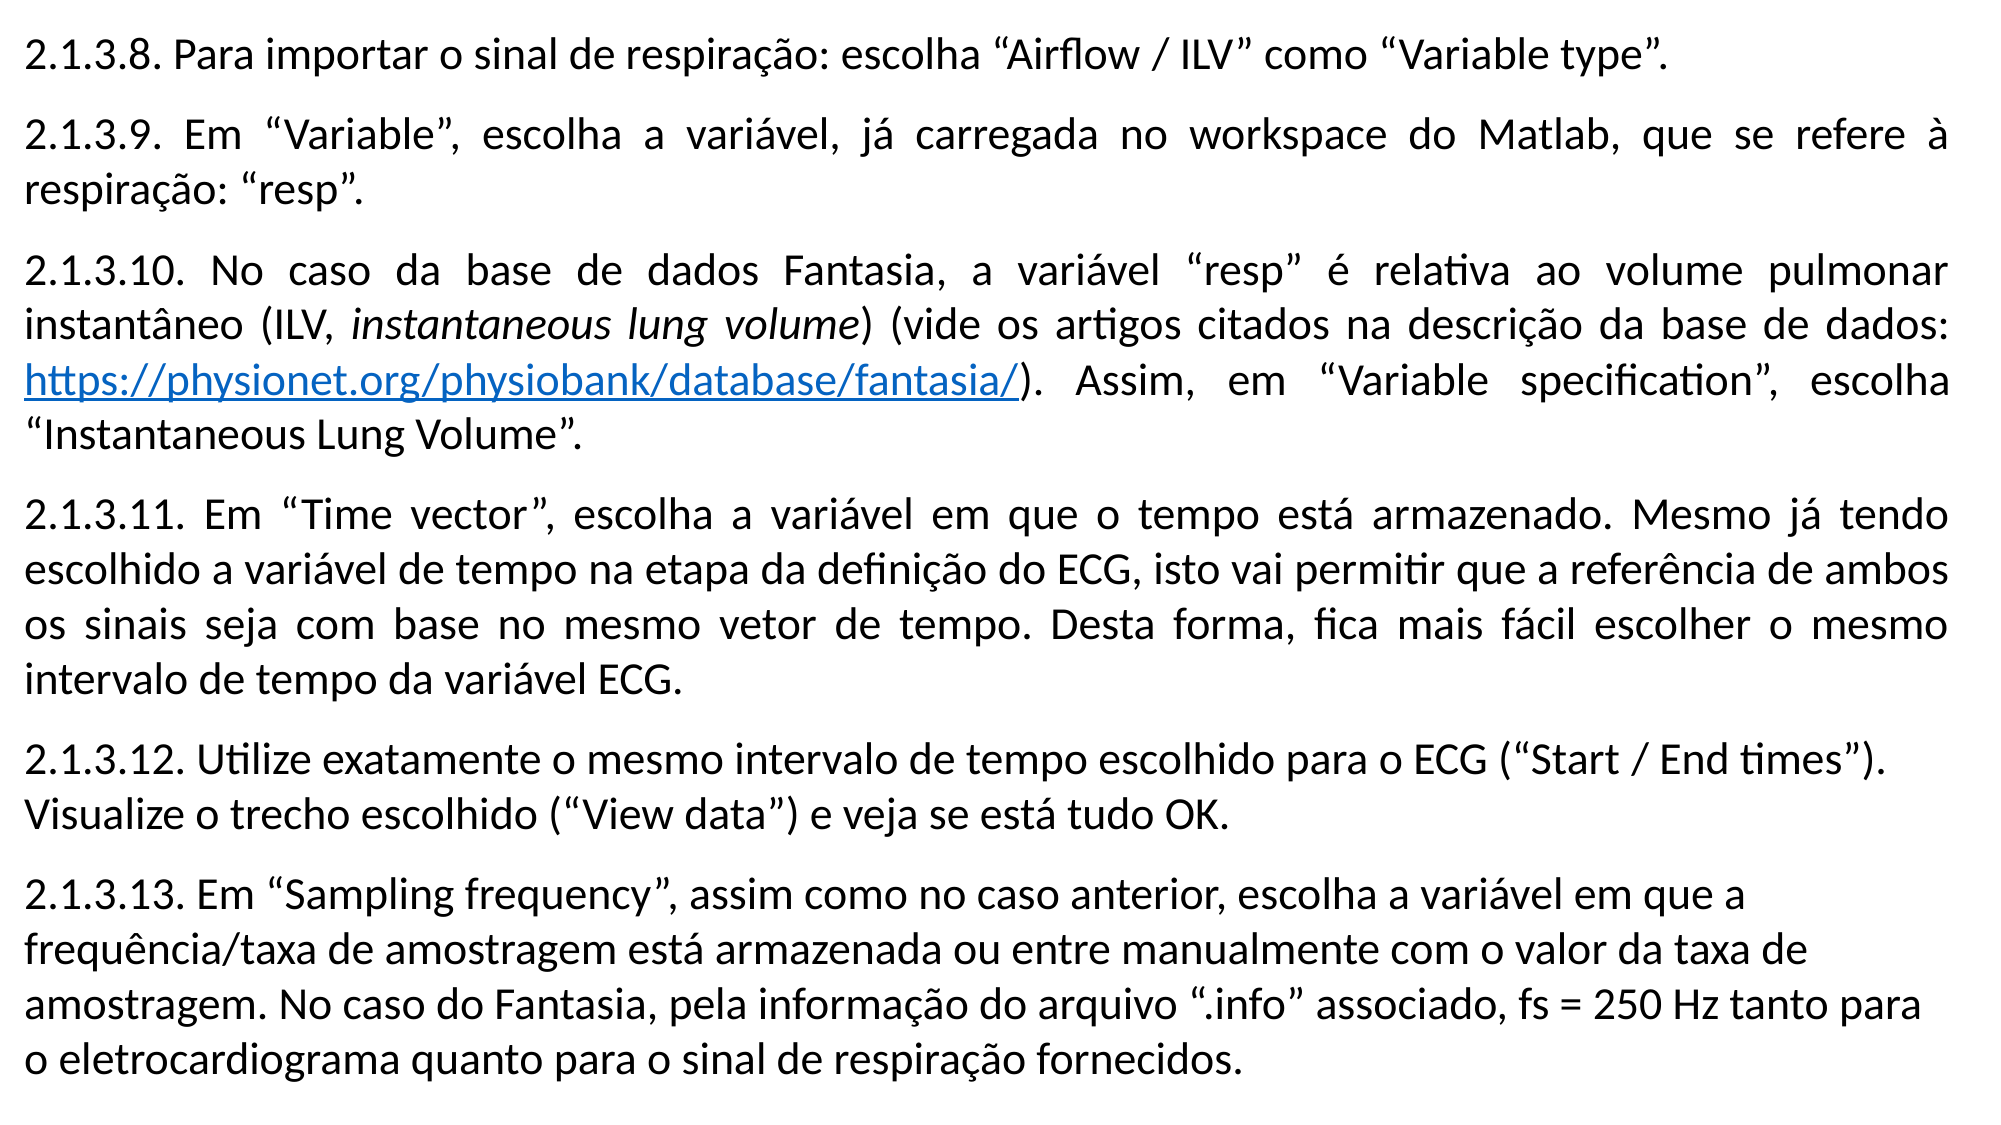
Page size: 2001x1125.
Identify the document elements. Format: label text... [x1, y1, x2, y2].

text_box 2.1.3.8. Para importar o sinal de respiração: escolha “Airflow / ILV” como “Variable type”. 2.1.3.9. Em “Variable”, escolha a variável, já carregada no workspace do Matlab, que se refere à respiração: “resp”. 2.1.3.10. No caso da base de dados Fantasia, a variável “resp” é relativa ao volume pulmonar instantâneo (ILV, instantaneous lung volume) (vide os artigos citados na descrição da base de dados: https://physionet.org/physiobank/database/fantasia/). Assim, em “Variable specification”, escolha “Instantaneous Lung Volume”. 2.1.3.11. Em “Time vector”, escolha a variável em que o tempo está armazenado. Mesmo já tendo escolhido a variável de tempo na etapa da definição do ECG, isto vai permitir que a referência de ambos os sinais seja com base no mesmo vetor de tempo. Desta forma, fica mais fácil escolher o mesmo intervalo de tempo da variável ECG. 2.1.3.12. Utilize exatamente o mesmo intervalo de tempo escolhido para o ECG (“Start / End times”). Visualize o trecho escolhido (“View data”) e veja se está tudo OK. 2.1.3.13. Em “Sampling frequency”, assim como no caso anterior, escolha a variável em que a frequência/taxa de amostragem está armazenada ou entre manualmente com o valor da taxa de amostragem. No caso do Fantasia, pela informação do arquivo “.info” associado, fs = 250 Hz tanto para o eletrocardiograma quanto para o sinal de respiração fornecidos. [9, 16, 1966, 1092]
